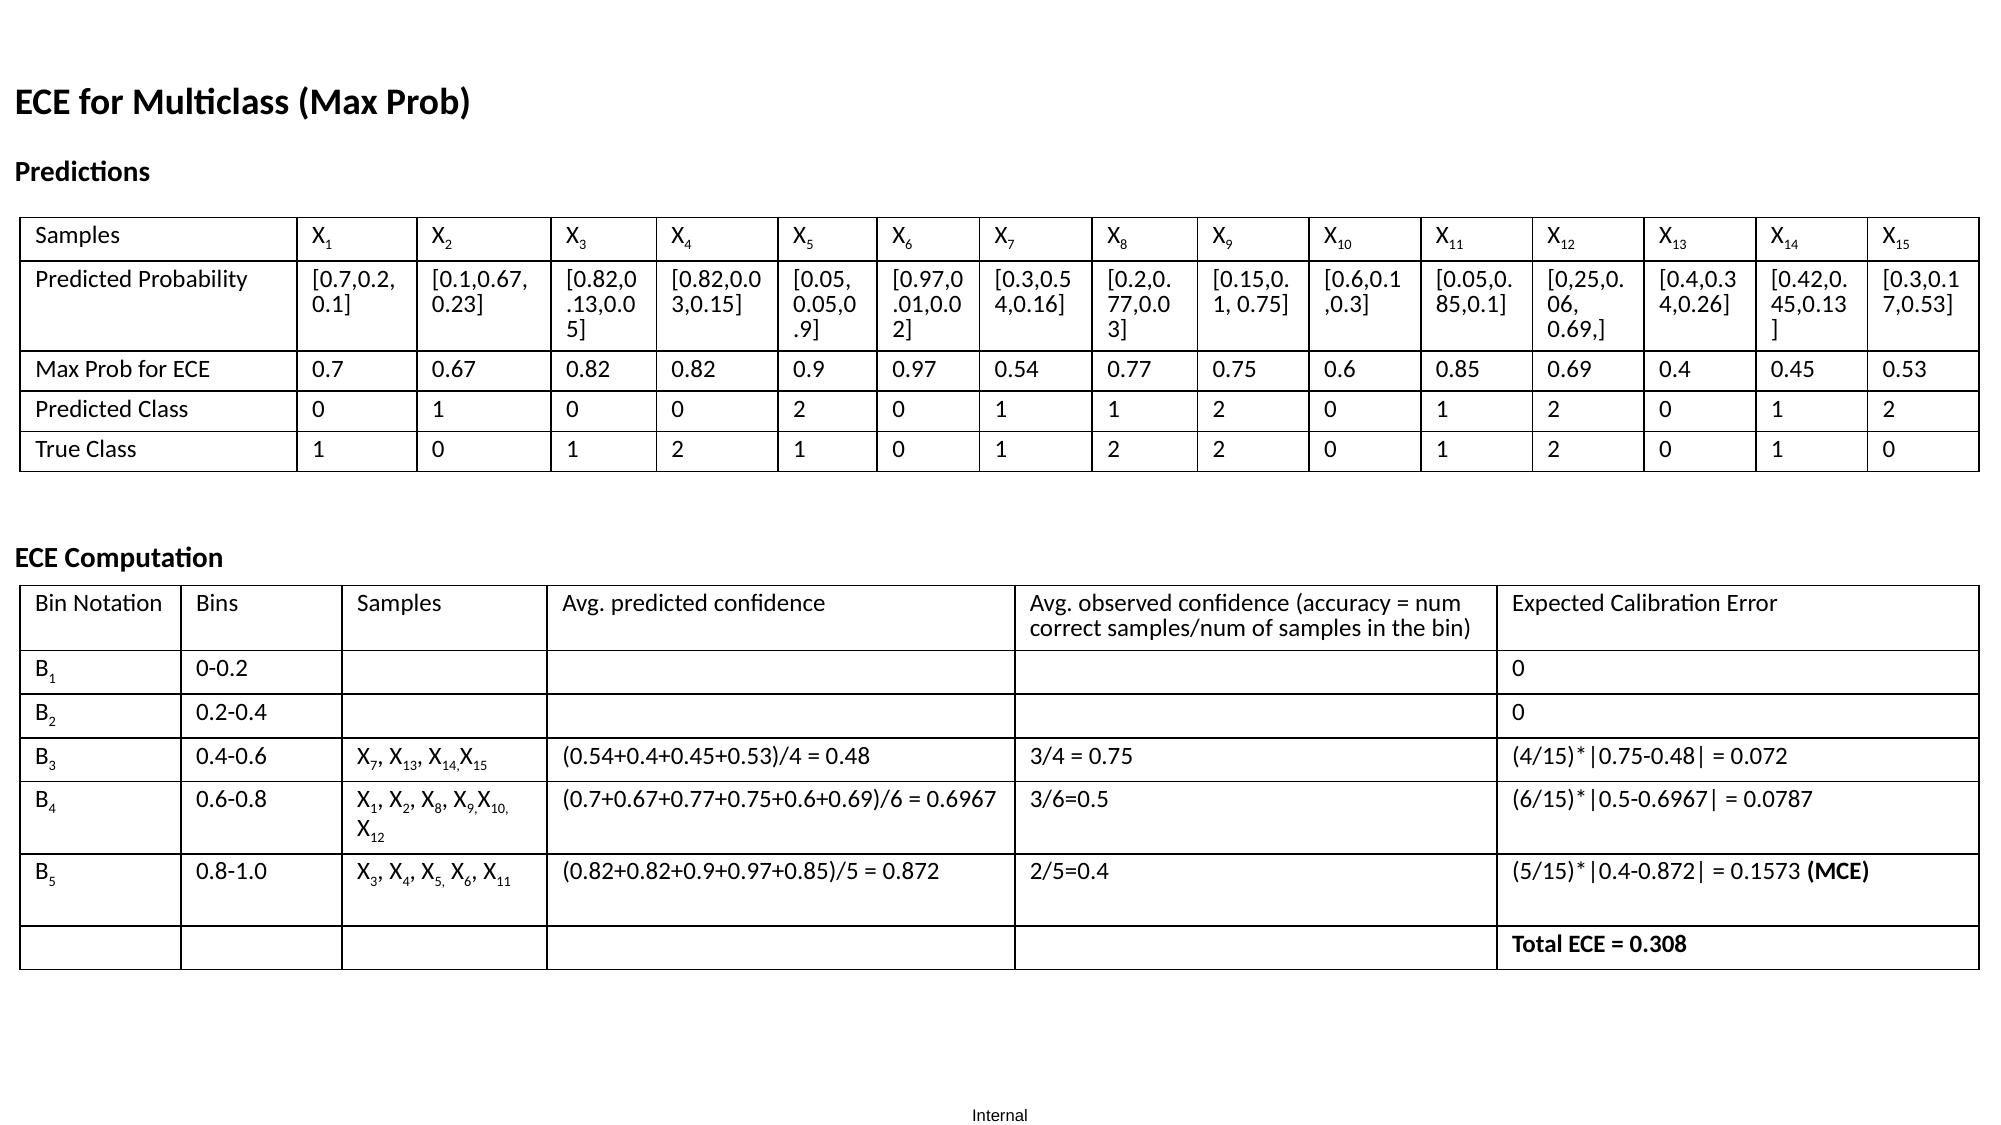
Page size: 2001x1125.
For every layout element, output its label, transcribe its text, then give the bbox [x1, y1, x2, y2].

table_cell [182, 927, 341, 969]
table_cell 0-0.2 [182, 651, 341, 693]
table_cell 0 [878, 392, 979, 431]
table_cell 0 [1498, 695, 1978, 737]
table_cell 0.7 [298, 352, 416, 390]
table_cell [548, 651, 1014, 693]
table_cell 3/6=0.5 [1016, 782, 1496, 853]
table_cell 1 [552, 432, 656, 471]
table_cell B2 [21, 695, 180, 737]
table_cell 0 [1868, 432, 1978, 471]
table_cell (6/15)*|0.5-0.6967| = 0.0787 [1498, 782, 1978, 853]
table_cell [343, 651, 546, 693]
table_header X9 [1198, 218, 1308, 260]
table_cell X7, X13, X14,X15 [343, 739, 546, 781]
table_header Avg. observed confidence (accuracy = num correct samples/num of samples in the bin) [1016, 586, 1496, 650]
table_cell 0.2-0.4 [182, 695, 341, 737]
table_cell (0.82+0.82+0.9+0.97+0.85)/5 = 0.872 [548, 855, 1014, 925]
table_cell 0.75 [1198, 352, 1308, 390]
table_cell [0.05,0.85,0.1] [1422, 262, 1532, 350]
table_cell (5/15)*|0.4-0.872| = 0.1573 (MCE) [1498, 855, 1978, 925]
table_cell 0 [1310, 432, 1420, 471]
text_box ECE Computation [0, 531, 511, 582]
table_header Bins [182, 586, 341, 650]
table_cell 0.67 [418, 352, 550, 390]
table_cell 1 [980, 432, 1091, 471]
table_cell [0.3,0.17,0.53] [1868, 262, 1978, 350]
table_cell [0.42,0.45,0.13] [1757, 262, 1867, 350]
table_cell 0.77 [1093, 352, 1197, 390]
table_cell 3/4 = 0.75 [1016, 739, 1496, 781]
table_header X13 [1645, 218, 1755, 260]
table_cell 0.53 [1868, 352, 1978, 390]
table_cell B3 [21, 739, 180, 781]
table_cell 1 [1757, 392, 1867, 431]
table_cell [1016, 651, 1496, 693]
table_cell True Class [21, 432, 296, 471]
table_cell X3, X4, X5, X6, X11 [343, 855, 546, 925]
table_cell [0.05,0.05,0.9] [779, 262, 876, 350]
table_cell [0.2,0.77,0.03] [1093, 262, 1197, 350]
table_cell 2 [1093, 432, 1197, 471]
table_cell 0 [1645, 432, 1755, 471]
table_cell [0.3,0.54,0.16] [980, 262, 1091, 350]
table_cell B4 [21, 782, 180, 853]
table_cell B5 [21, 855, 180, 925]
table_header X1 [298, 218, 416, 260]
table_cell Predicted Class [21, 392, 296, 431]
table_header X6 [878, 218, 979, 260]
table_cell [343, 927, 546, 969]
table_header X12 [1533, 218, 1643, 260]
table_cell 1 [980, 392, 1091, 431]
table_cell (0.7+0.67+0.77+0.75+0.6+0.69)/6 = 0.6967 [548, 782, 1014, 853]
table_cell [548, 695, 1014, 737]
table_cell 0.6 [1310, 352, 1420, 390]
table_cell 1 [418, 392, 550, 431]
table_cell 0.54 [980, 352, 1091, 390]
table_cell 1 [298, 432, 416, 471]
table_cell 1 [1422, 392, 1532, 431]
table_cell 0 [1645, 392, 1755, 431]
table_cell 2 [1533, 392, 1643, 431]
table_cell 2 [1198, 392, 1308, 431]
table_cell 0 [298, 392, 416, 431]
table_header X14 [1757, 218, 1867, 260]
table_cell 0 [1310, 392, 1420, 431]
table_cell 0.4 [1645, 352, 1755, 390]
table_header Samples [343, 586, 546, 650]
table_header X8 [1093, 218, 1197, 260]
table_cell [0.15,0.1, 0.75] [1198, 262, 1308, 350]
table_cell [0.97,0.01,0.02] [878, 262, 979, 350]
table_cell [0.6,0.1,0.3] [1310, 262, 1420, 350]
table_cell 1 [1757, 432, 1867, 471]
text_box ECE for Multiclass (Max Prob) [0, 70, 710, 130]
table_cell 2 [1868, 392, 1978, 431]
table_cell [21, 927, 180, 969]
table_header X2 [418, 218, 550, 260]
table_cell 0.97 [878, 352, 979, 390]
table_cell (4/15)*|0.75-0.48| = 0.072 [1498, 739, 1978, 781]
table_cell X1, X2, X8, X9,X10, X12 [343, 782, 546, 853]
table_cell 0.8-1.0 [182, 855, 341, 925]
table_cell 0.6-0.8 [182, 782, 341, 853]
table_cell 0.9 [779, 352, 876, 390]
table_cell 2 [779, 392, 876, 431]
table_header Bin Notation [21, 586, 180, 650]
table_cell Predicted Probability [21, 262, 296, 350]
table_cell 0 [657, 392, 777, 431]
table_cell Total ECE = 0.308 [1498, 927, 1978, 969]
table_cell 0 [418, 432, 550, 471]
table_cell 1 [1093, 392, 1197, 431]
table_cell 2/5=0.4 [1016, 855, 1496, 925]
table_header Expected Calibration Error [1498, 586, 1978, 650]
table_header X7 [980, 218, 1091, 260]
table_header X3 [552, 218, 656, 260]
table_cell 0.4-0.6 [182, 739, 341, 781]
table_cell 0.82 [657, 352, 777, 390]
table_header Samples [21, 218, 296, 260]
table_cell 0.45 [1757, 352, 1867, 390]
table_cell [0,25,0.06, 0.69,] [1533, 262, 1643, 350]
table_cell 1 [1422, 432, 1532, 471]
table_cell 0 [878, 432, 979, 471]
table_header X5 [779, 218, 876, 260]
table_header Avg. predicted confidence [548, 586, 1014, 650]
table_cell B1 [21, 651, 180, 693]
table_cell 1 [779, 432, 876, 471]
table_cell [0.4,0.34,0.26] [1645, 262, 1755, 350]
table_cell 0.82 [552, 352, 656, 390]
table_header X10 [1310, 218, 1420, 260]
table_cell [343, 695, 546, 737]
text_box Predictions [0, 145, 376, 195]
table_cell 2 [1533, 432, 1643, 471]
table_cell 2 [657, 432, 777, 471]
table_cell [0.82,0.13,0.05] [552, 262, 656, 350]
table_cell 0.69 [1533, 352, 1643, 390]
table_cell [0.1,0.67,0.23] [418, 262, 550, 350]
table_cell 0 [552, 392, 656, 431]
table_header X15 [1868, 218, 1978, 260]
table_cell Max Prob for ECE [21, 352, 296, 390]
table_cell (0.54+0.4+0.45+0.53)/4 = 0.48 [548, 739, 1014, 781]
table_cell 0 [1498, 651, 1978, 693]
table_header X11 [1422, 218, 1532, 260]
table_header X4 [657, 218, 777, 260]
table_cell 0.85 [1422, 352, 1532, 390]
table_cell [1016, 695, 1496, 737]
table_cell [1016, 927, 1496, 969]
table_cell [548, 927, 1014, 969]
table_cell 2 [1198, 432, 1308, 471]
table_cell [0.7,0.2,0.1] [298, 262, 416, 350]
table_cell [0.82,0.03,0.15] [657, 262, 777, 350]
